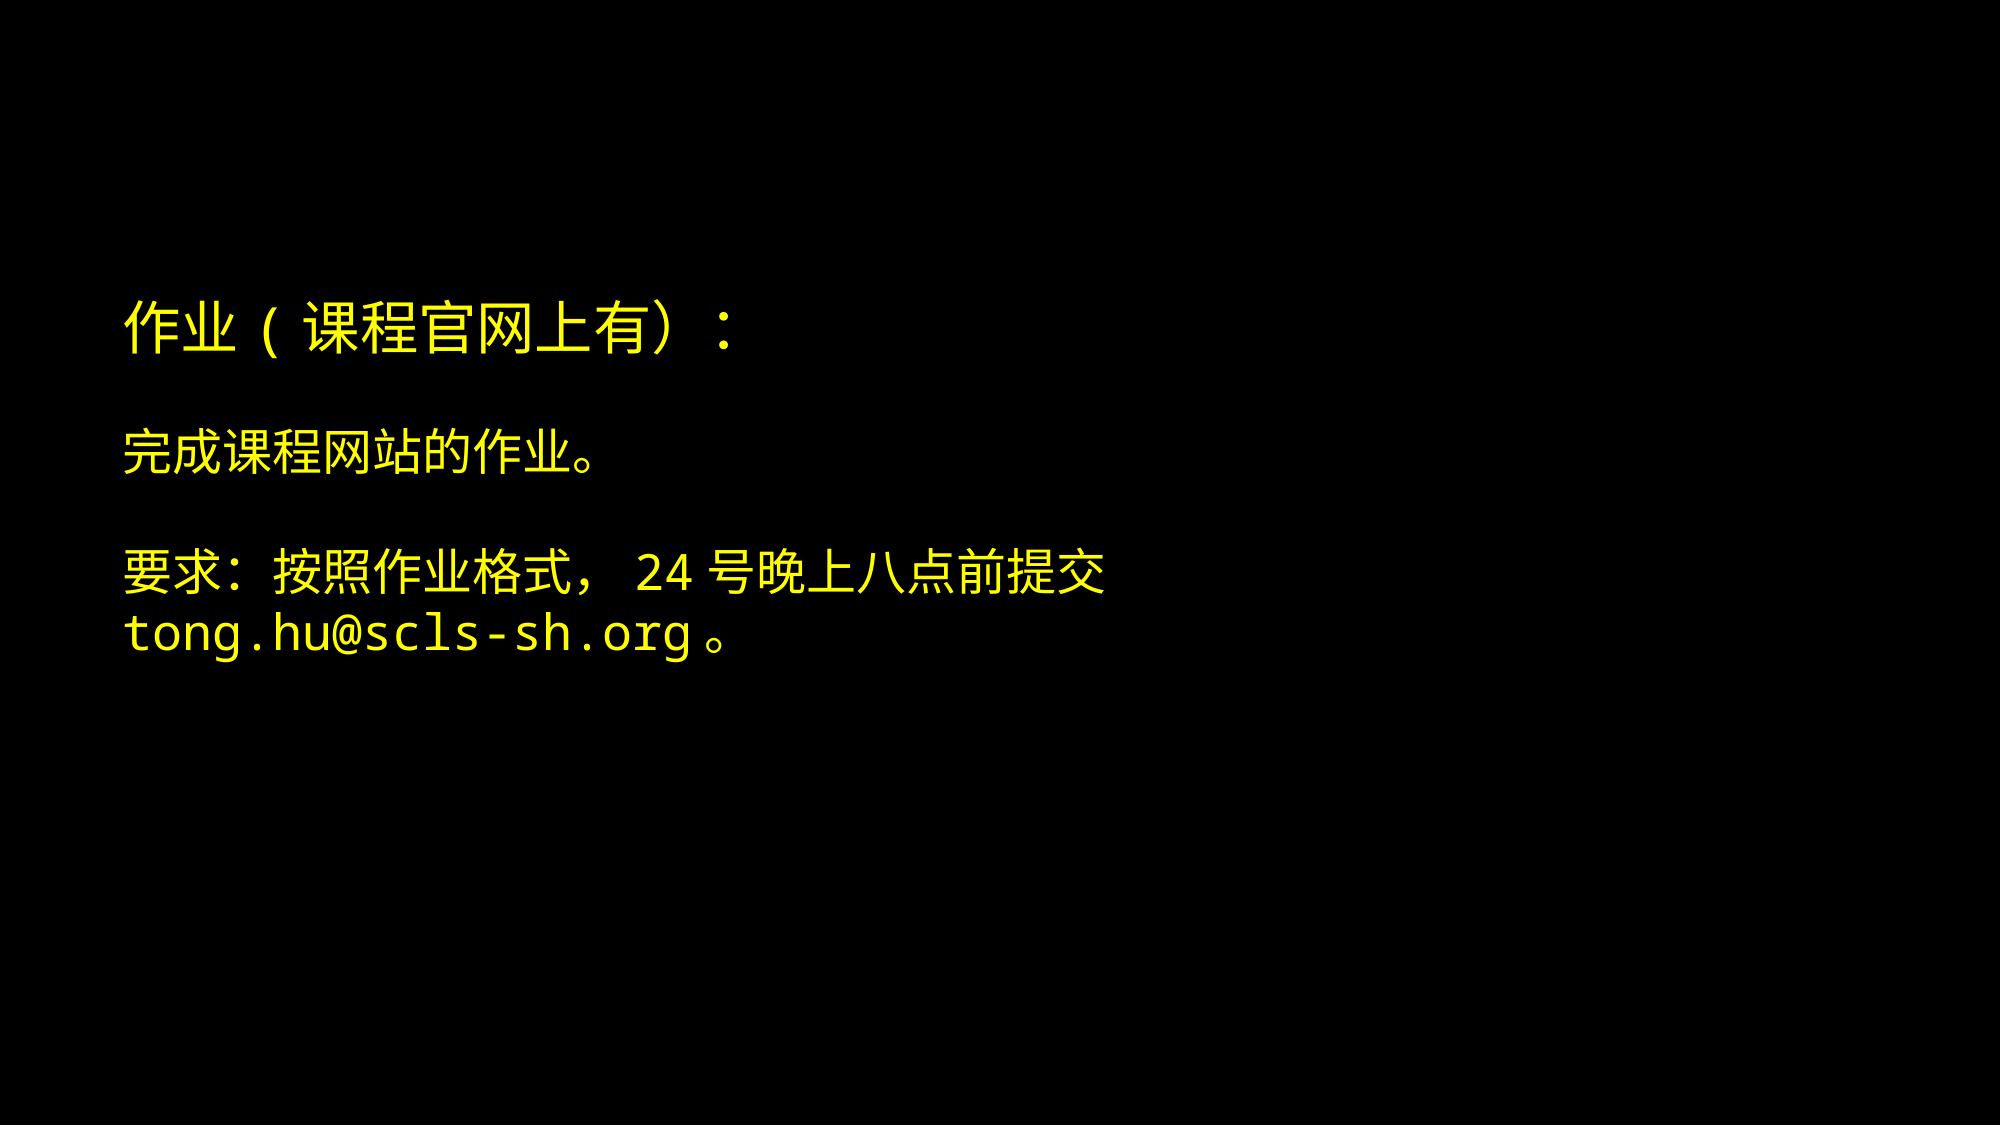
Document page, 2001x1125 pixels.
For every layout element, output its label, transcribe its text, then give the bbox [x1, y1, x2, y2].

title 作业(课程官网上有）： 完成课程网站的作业。 要求：按照作业格式，24号晚上八点前提交tong.hu@scls-sh.org。 [107, 98, 1500, 994]
